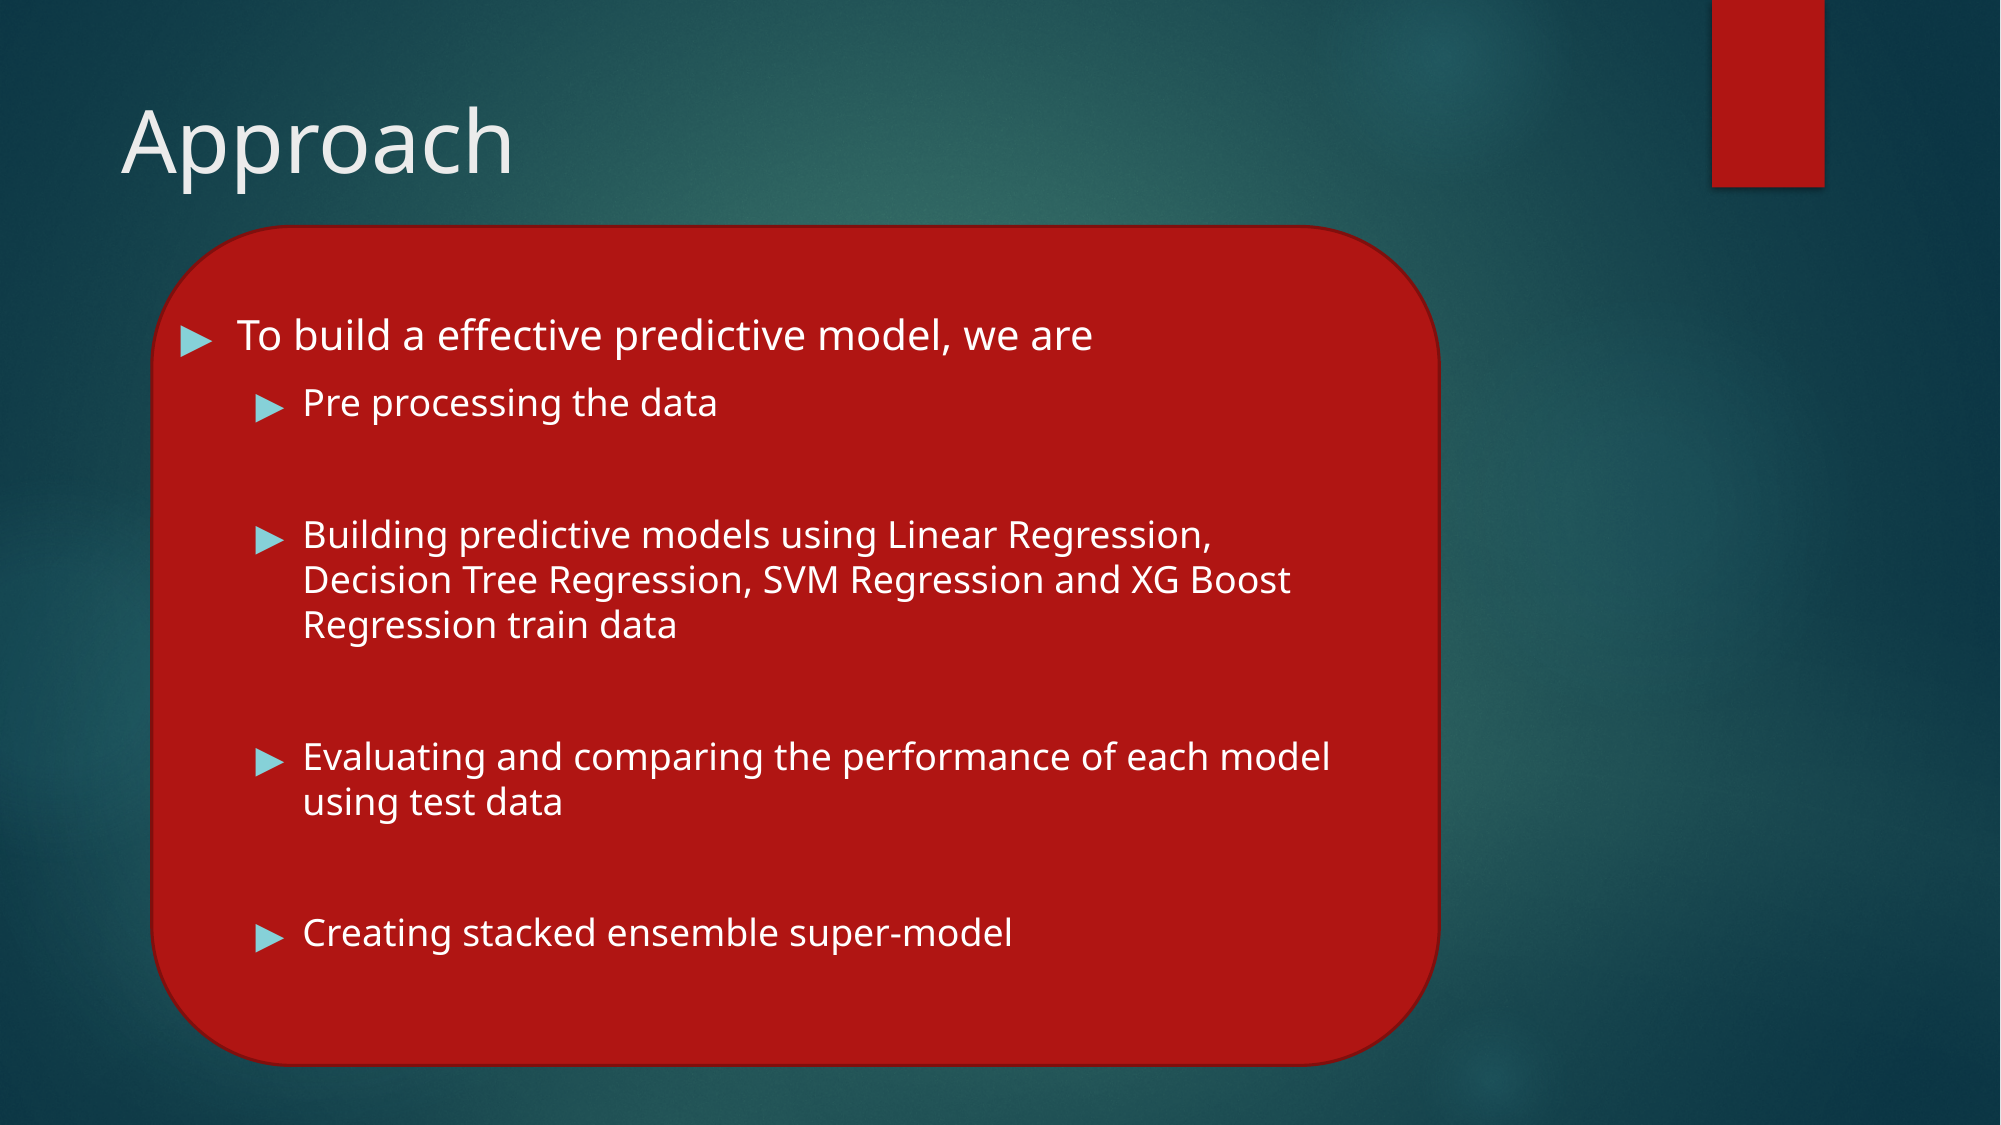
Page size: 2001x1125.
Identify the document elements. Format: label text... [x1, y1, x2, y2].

title Approach [106, 78, 1649, 309]
picture [0, 0, 2001, 1125]
text_box To build a effective predictive model, we are Pre processing the data Building predictive models using Linear Regression, Decision Tree Regression, SVM Regression and XG Boost Regression train data Evaluating and comparing the performance of each model using test data Creating stacked ensemble super-model [165, 300, 1362, 984]
text_box [151, 309, 1440, 1066]
